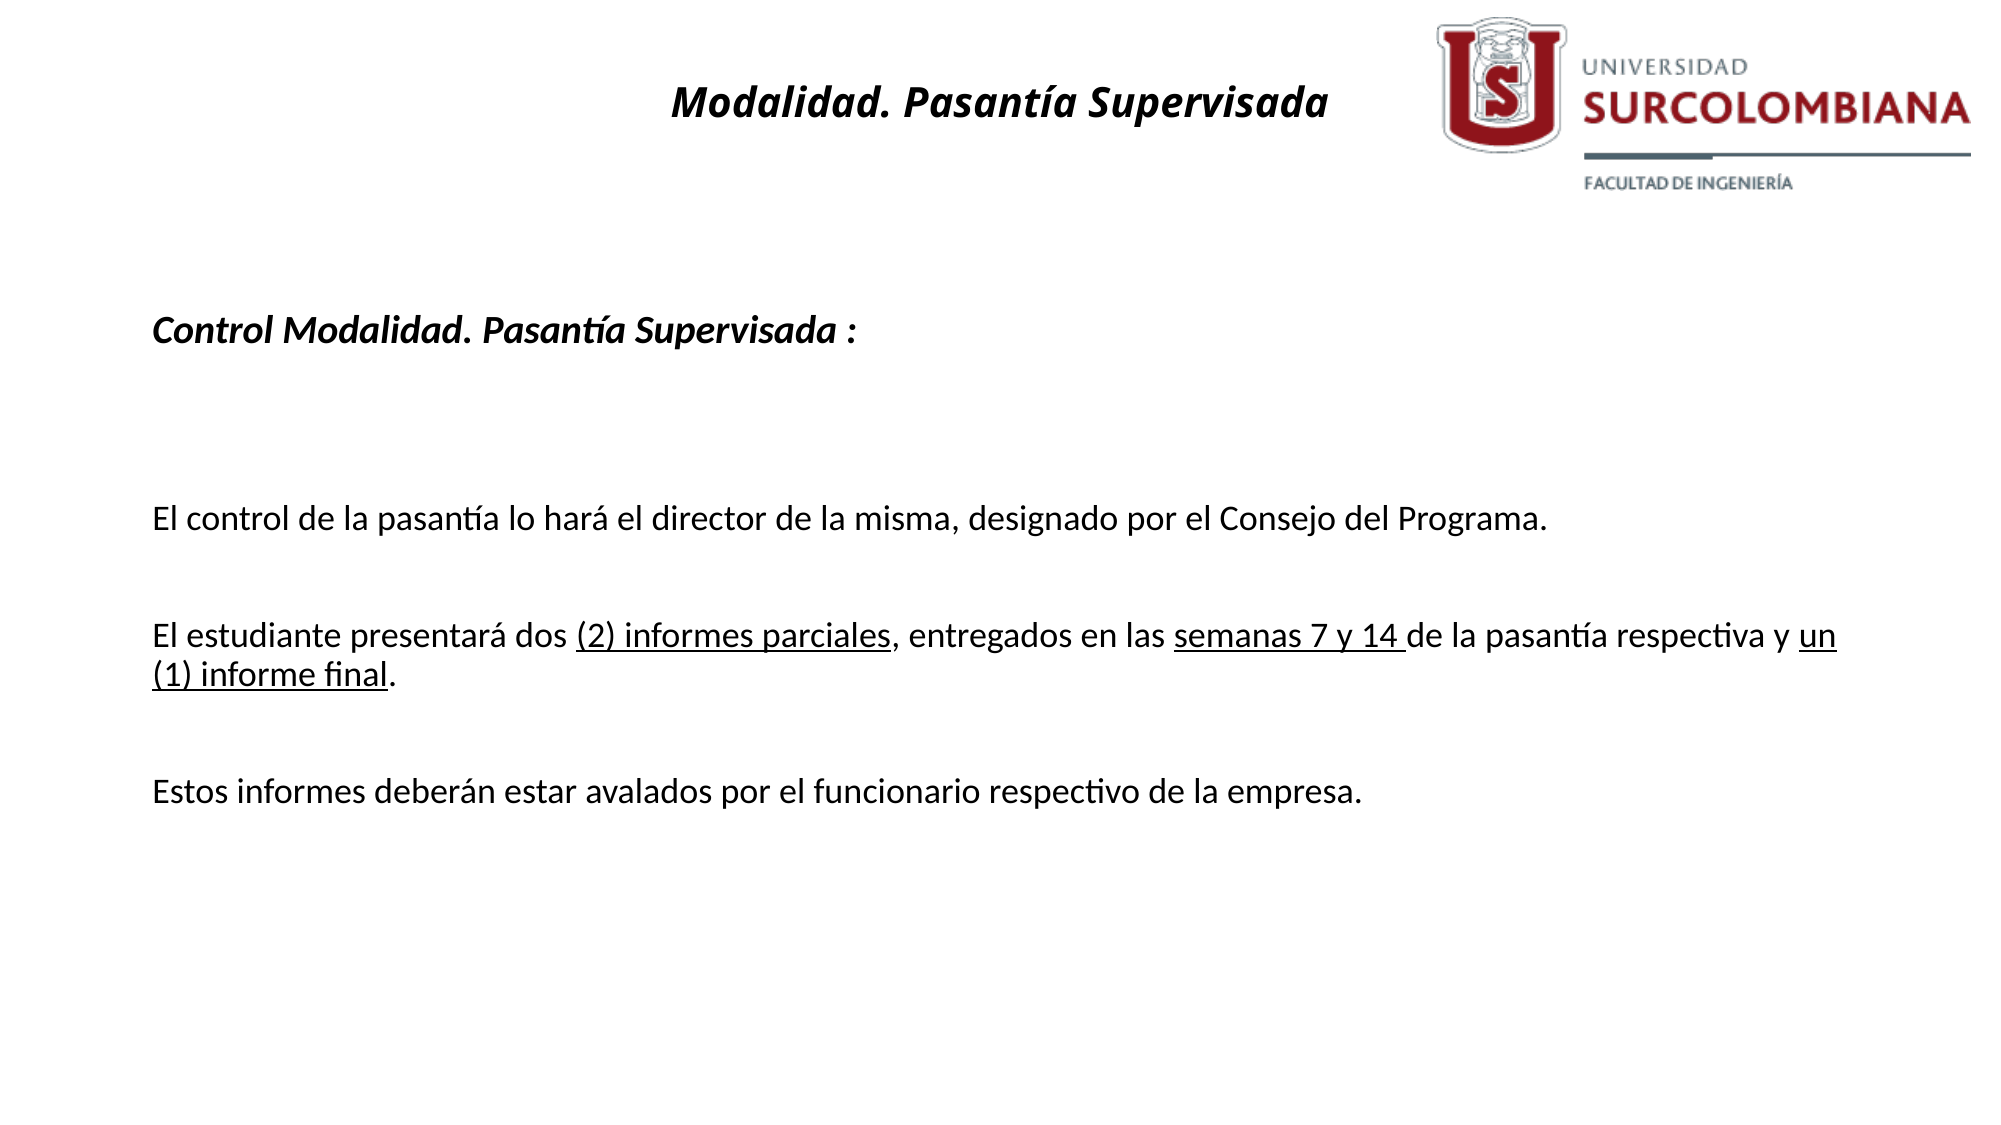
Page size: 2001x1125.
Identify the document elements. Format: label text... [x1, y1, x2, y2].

list Control Modalidad. Pasantía Supervisada : El control de la pasantía lo hará el director de la misma, designado por el Consejo del Programa. El estudiante presentará dos (2) informes parciales, entregados en las semanas 7 y 14 de la pasantía respectiva y un (1) informe final. Estos informes deberán estar avalados por el funcionario respectivo de la empresa. [137, 302, 1863, 823]
title Modalidad. Pasantía Supervisada [137, 59, 1436, 149]
picture [1436, 17, 1971, 191]
